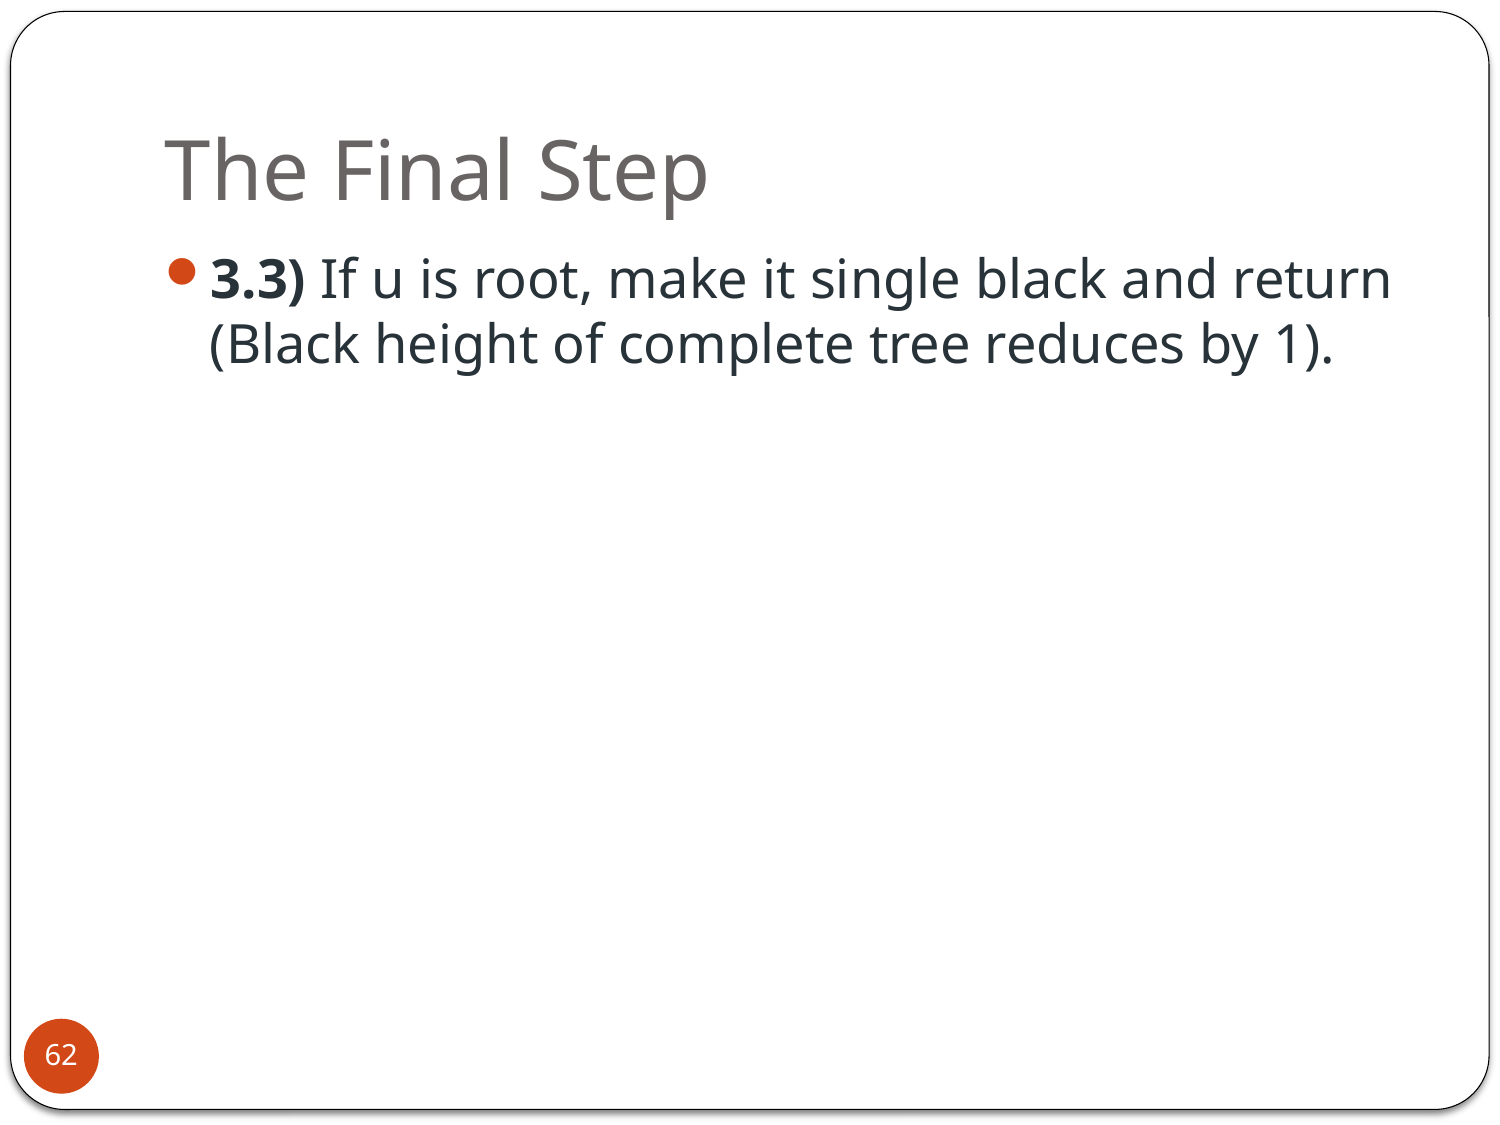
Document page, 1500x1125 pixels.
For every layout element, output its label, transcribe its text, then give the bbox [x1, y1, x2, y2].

list 3.3) If u is root, make it single black and return (Black height of complete tree reduces by 1). [150, 237, 1425, 988]
title The Final Step [150, 45, 1425, 233]
slide_number 62 [23, 1018, 99, 1094]
